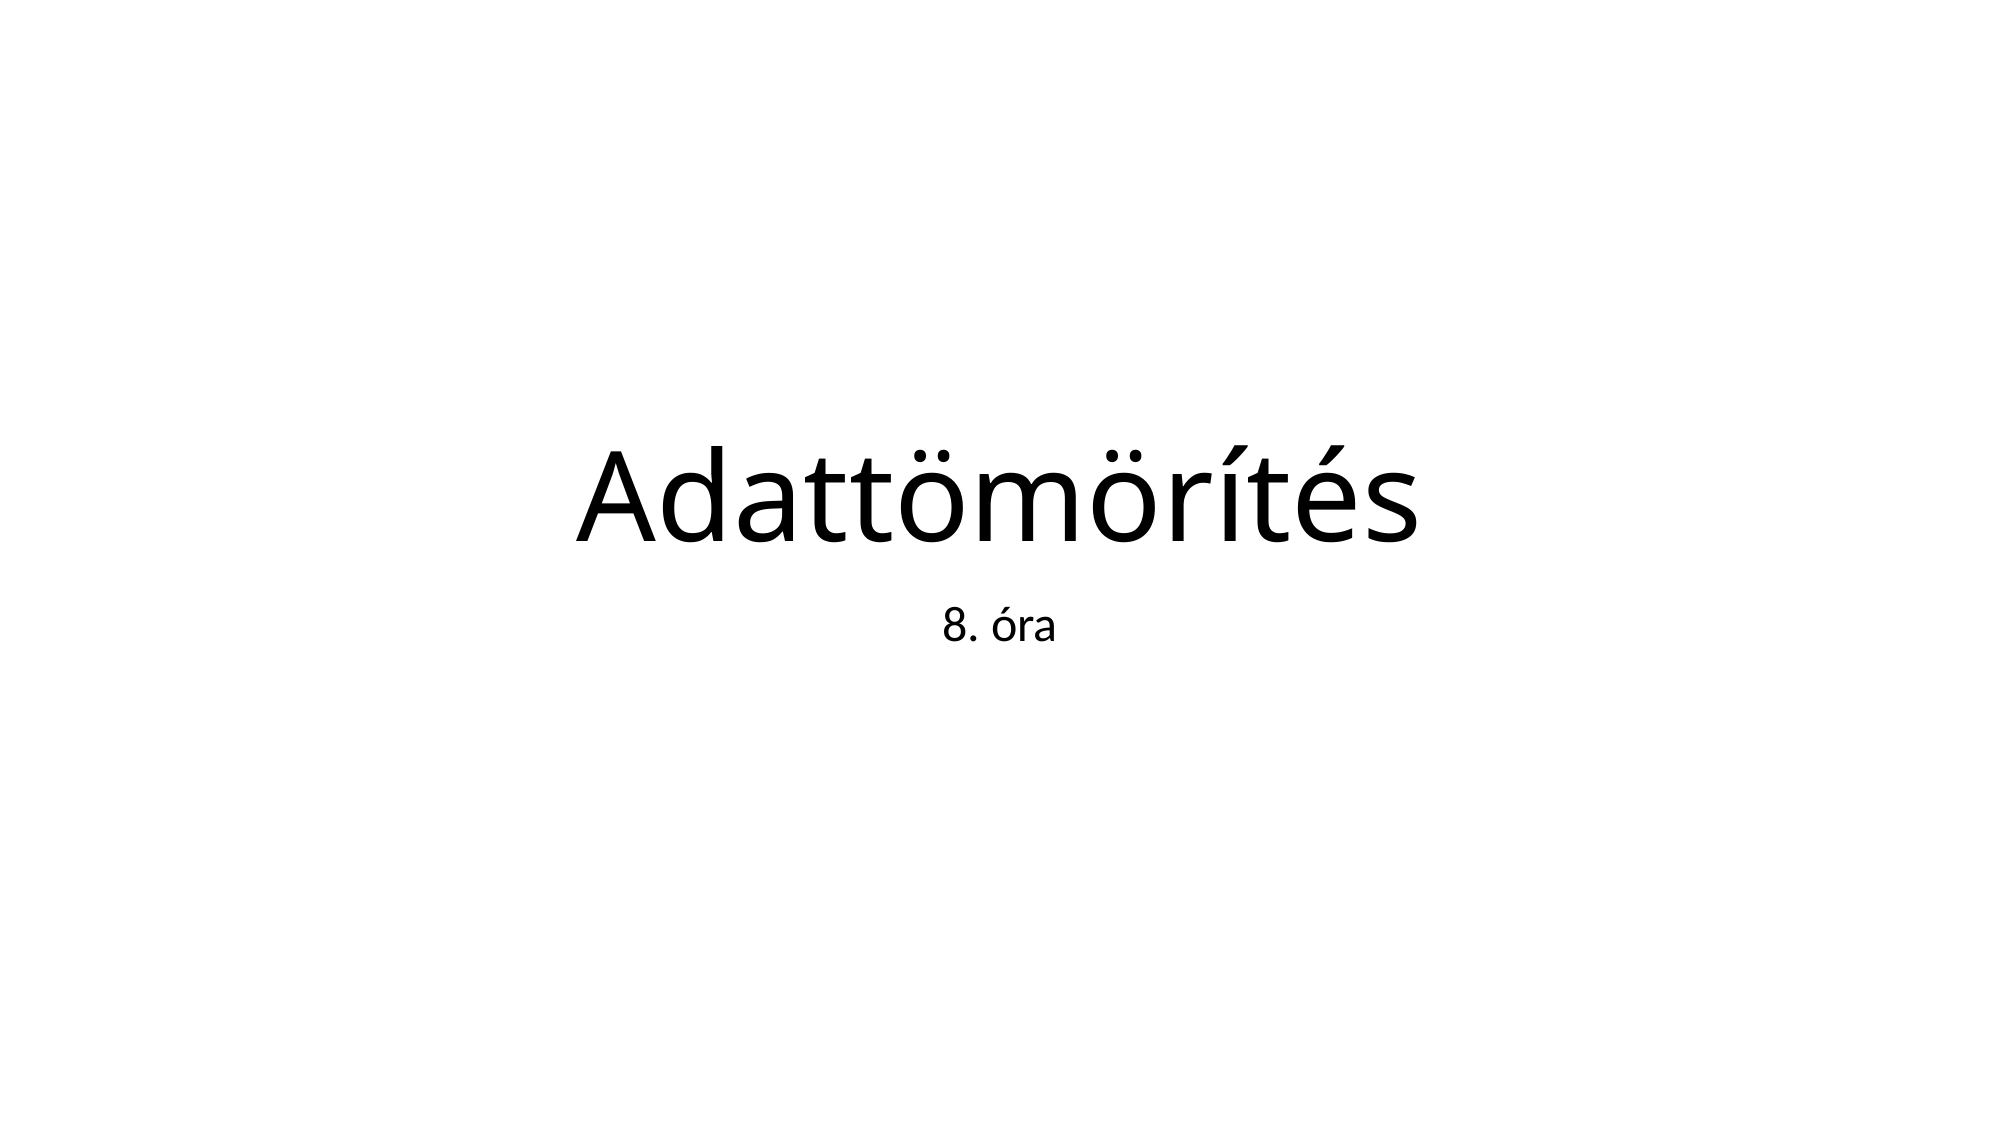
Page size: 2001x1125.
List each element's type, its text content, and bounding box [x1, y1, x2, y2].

subtitle 8. óra [249, 590, 1750, 863]
title Adattömörítés [249, 184, 1750, 576]
